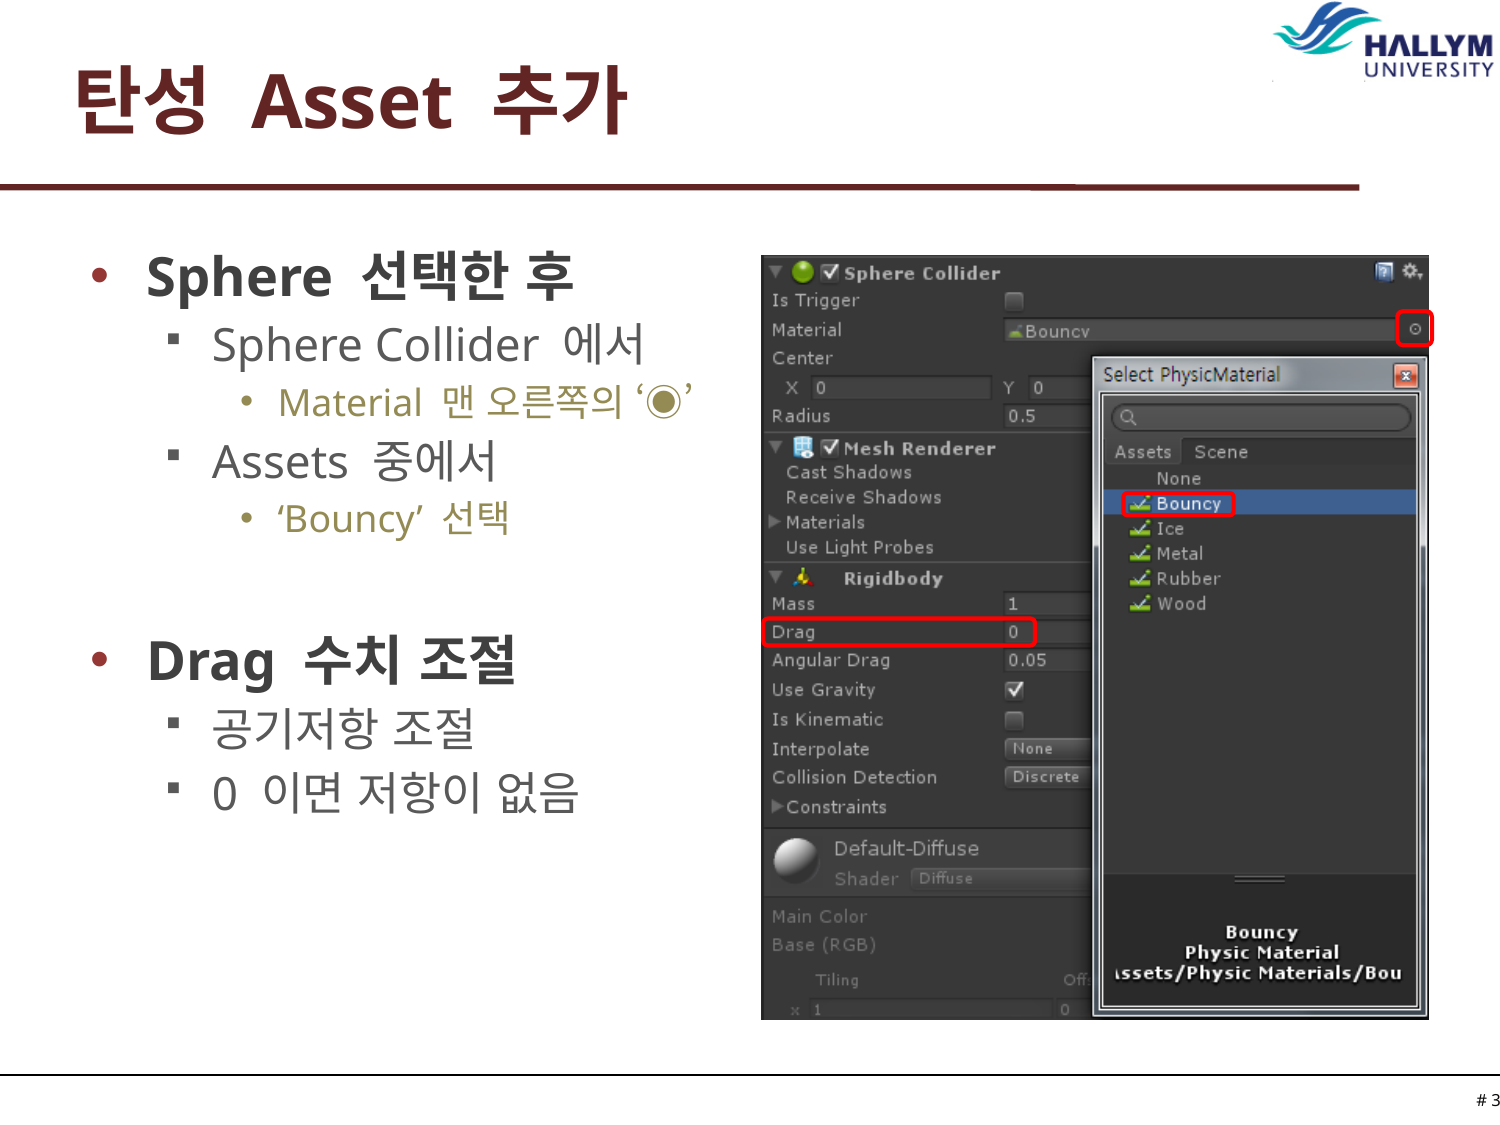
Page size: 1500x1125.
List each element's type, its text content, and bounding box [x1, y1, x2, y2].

title 탄성 Asset 추가 [44, 33, 1395, 164]
picture [1269, 0, 1500, 82]
picture [761, 255, 1430, 1020]
list Sphere 선택한 후 Sphere Collider 에서 Material 맨 오른쪽의 ‘◉’ Assets 중에서 ‘Bouncy’ 선택 Drag 수치 조절 공기저항 조절 0 이면 저항이 없음 [75, 234, 1425, 1032]
